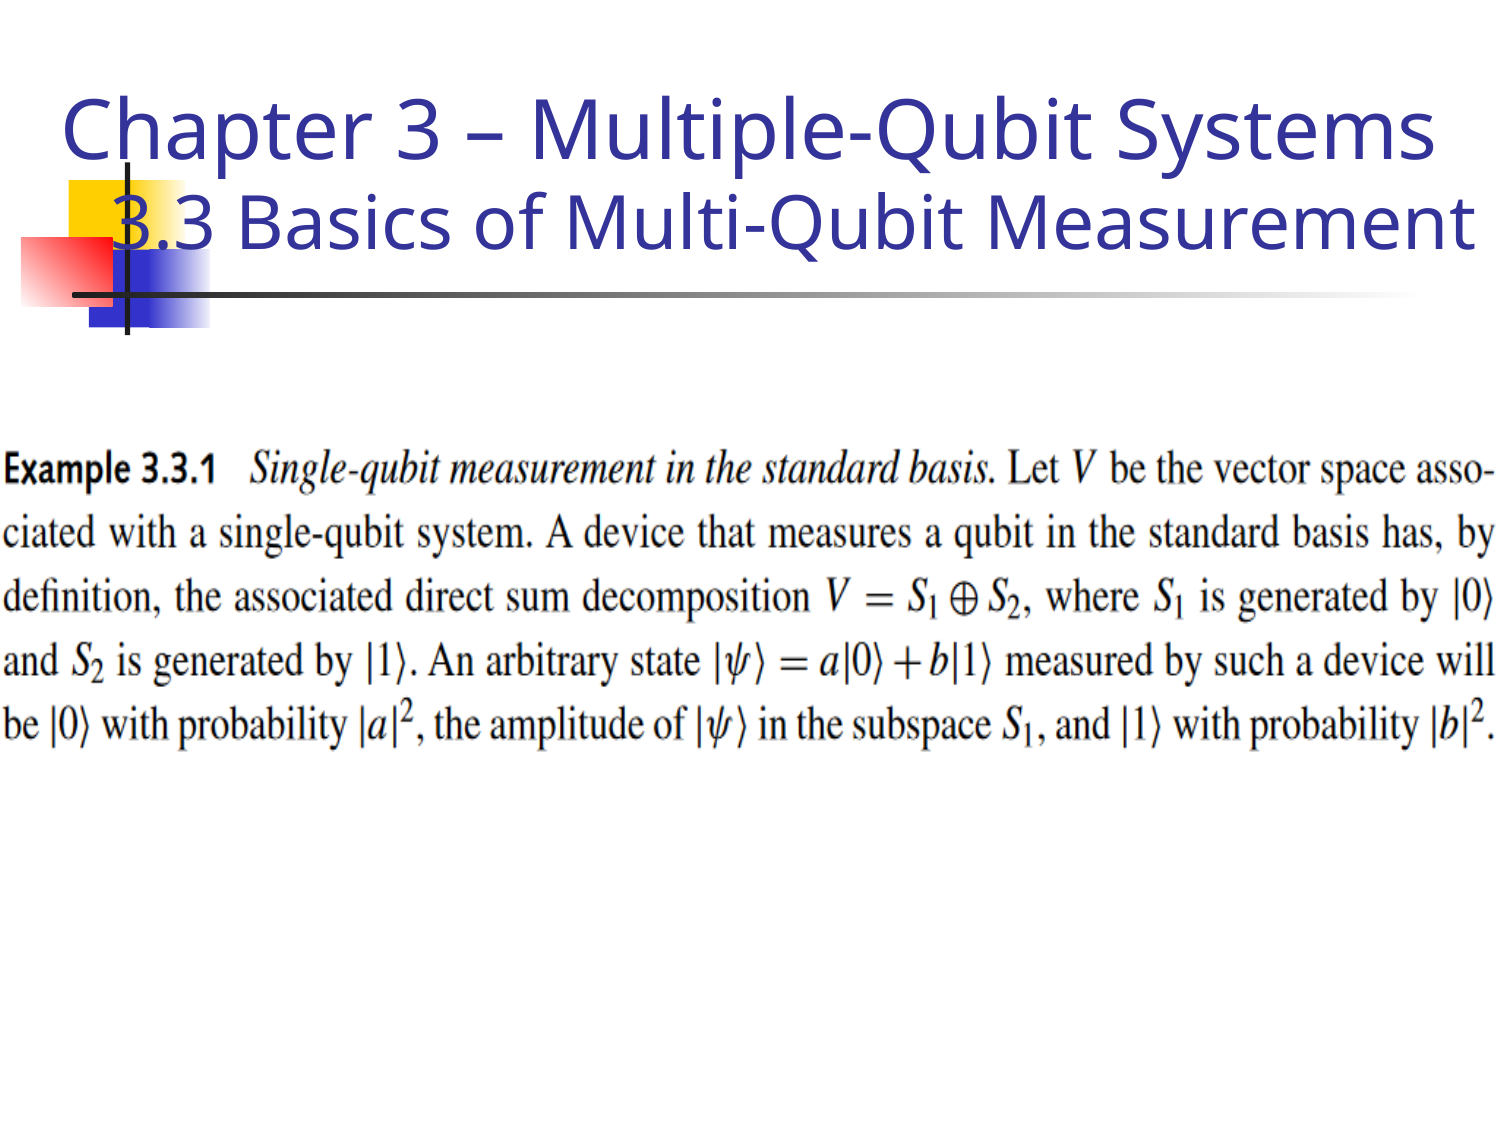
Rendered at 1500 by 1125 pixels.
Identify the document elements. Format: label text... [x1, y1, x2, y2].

picture [0, 431, 1500, 763]
title Chapter 3 – Multiple-Qubit Systems 3.3 Basics of Multi-Qubit Measurement [0, 37, 1500, 275]
